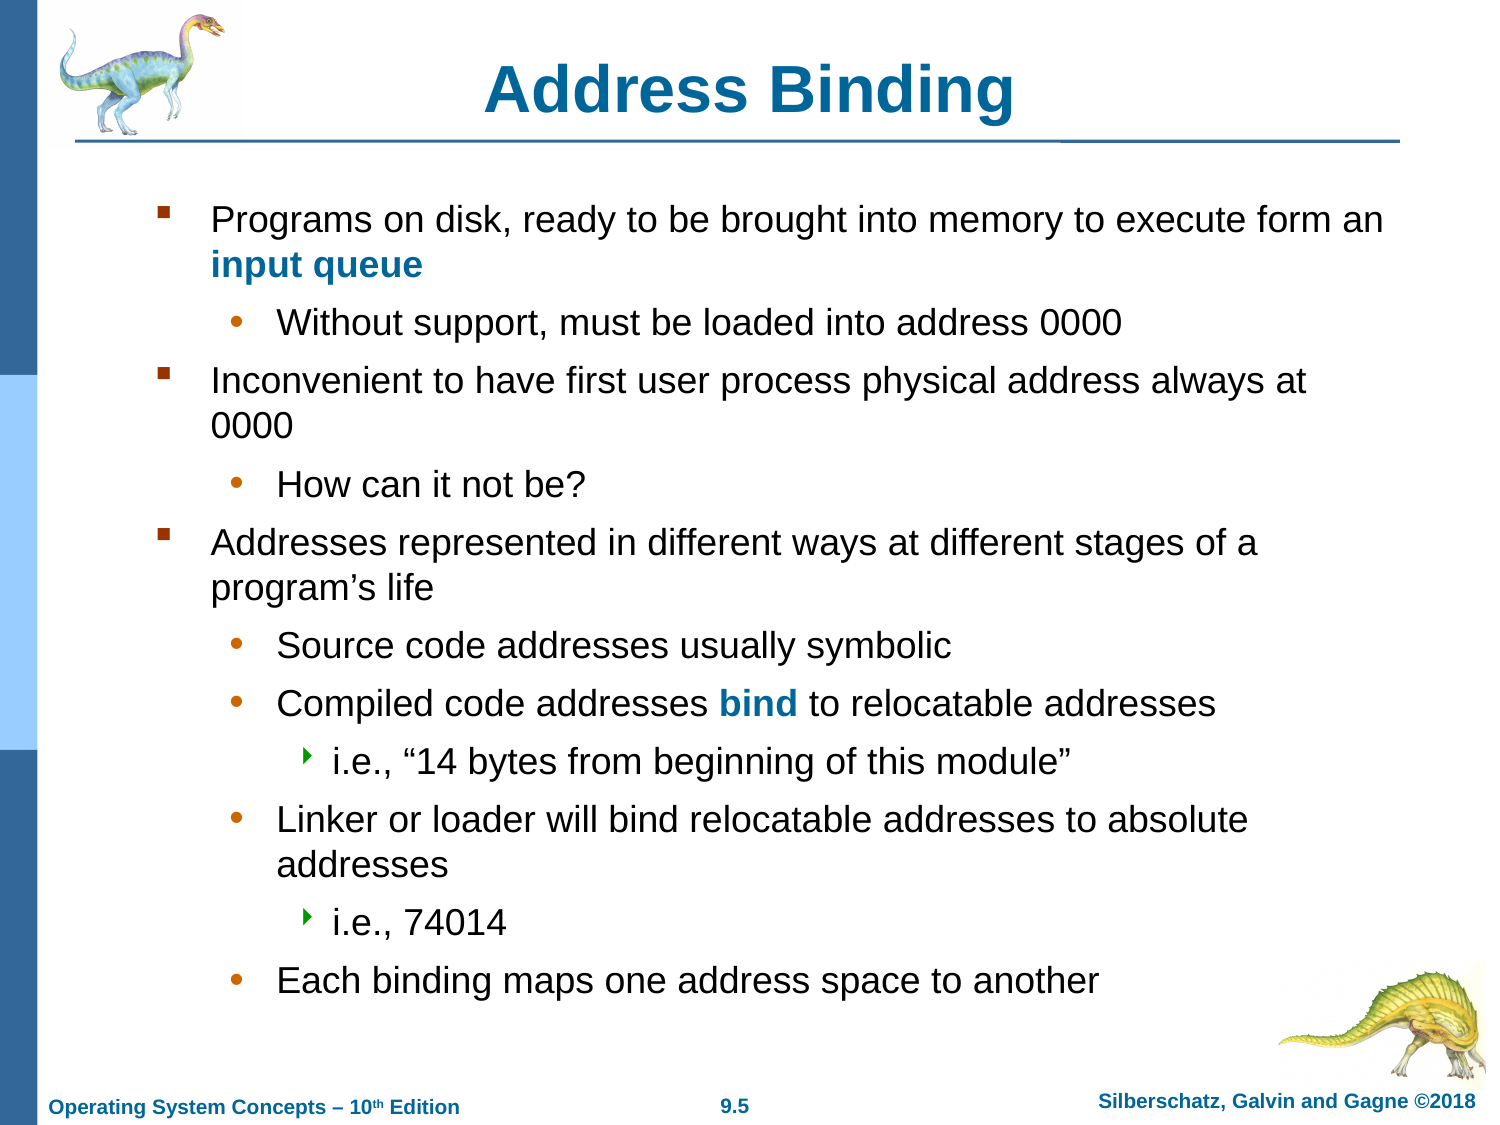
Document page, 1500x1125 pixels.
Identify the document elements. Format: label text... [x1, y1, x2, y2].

title Address Binding [75, 38, 1425, 134]
picture [46, 0, 243, 149]
picture [1275, 959, 1486, 1090]
list Programs on disk, ready to be brought into memory to execute form an input queue Without support, must be loaded into address 0000 Inconvenient to have first user process physical address always at 0000 How can it not be? Addresses represented in different ways at different stages of a program’s life Source code addresses usually symbolic Compiled code addresses bind to relocatable addresses i.e., “14 bytes from beginning of this module” Linker or loader will bind relocatable addresses to absolute addresses i.e., 74014 Each binding maps one address space to another [139, 187, 1401, 996]
